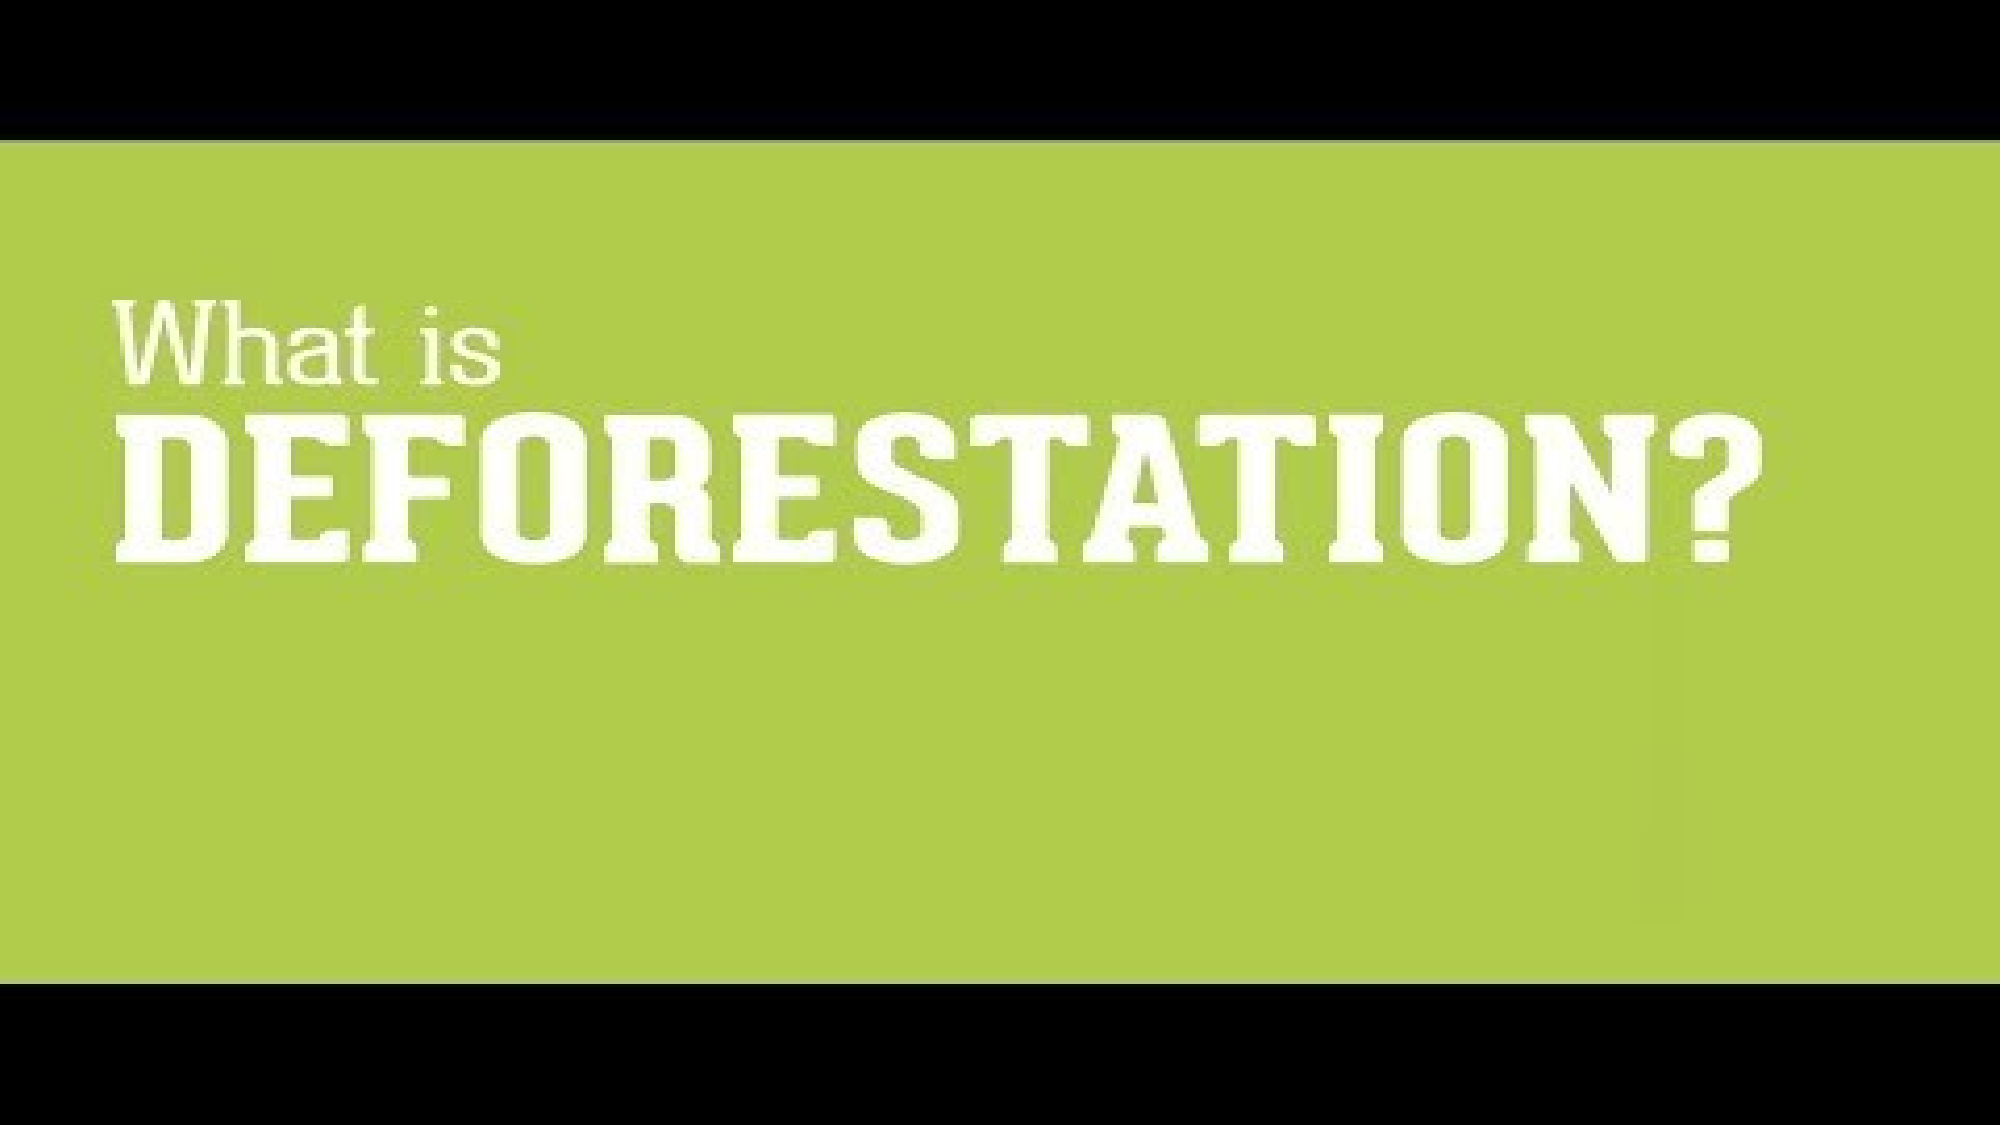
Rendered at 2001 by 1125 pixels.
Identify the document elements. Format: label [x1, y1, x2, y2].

text_box [0, 0, 2000, 1125]
